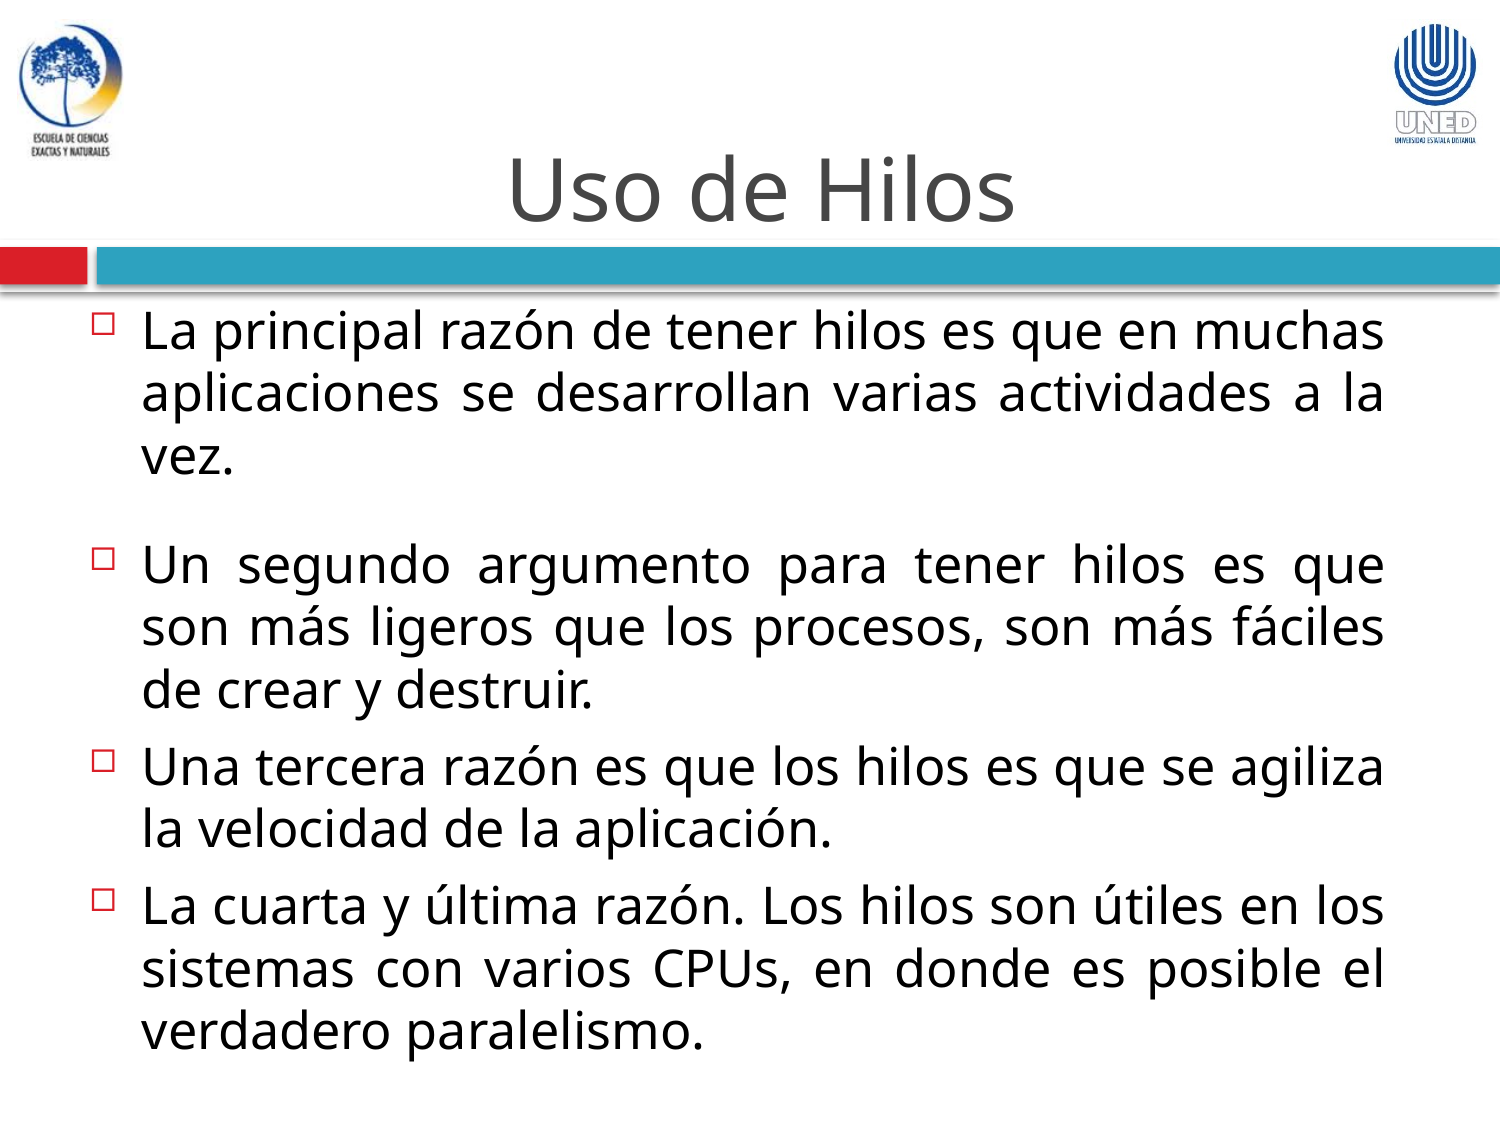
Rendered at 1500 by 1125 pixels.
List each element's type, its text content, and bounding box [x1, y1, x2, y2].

picture [17, 19, 124, 161]
picture [1387, 19, 1483, 147]
list La principal razón de tener hilos es que en muchas aplicaciones se desarrollan varias actividades a la vez. Un segundo argumento para tener hilos es que son más ligeros que los procesos, son más fáciles de crear y destruir. Una tercera razón es que los hilos es que se agiliza la velocidad de la aplicación. La cuarta y última razón. Los hilos son útiles en los sistemas con varios CPUs, en donde es posible el verdadero paralelismo. [76, 290, 1400, 1118]
text_box Uso de Hilos [147, 25, 1376, 246]
